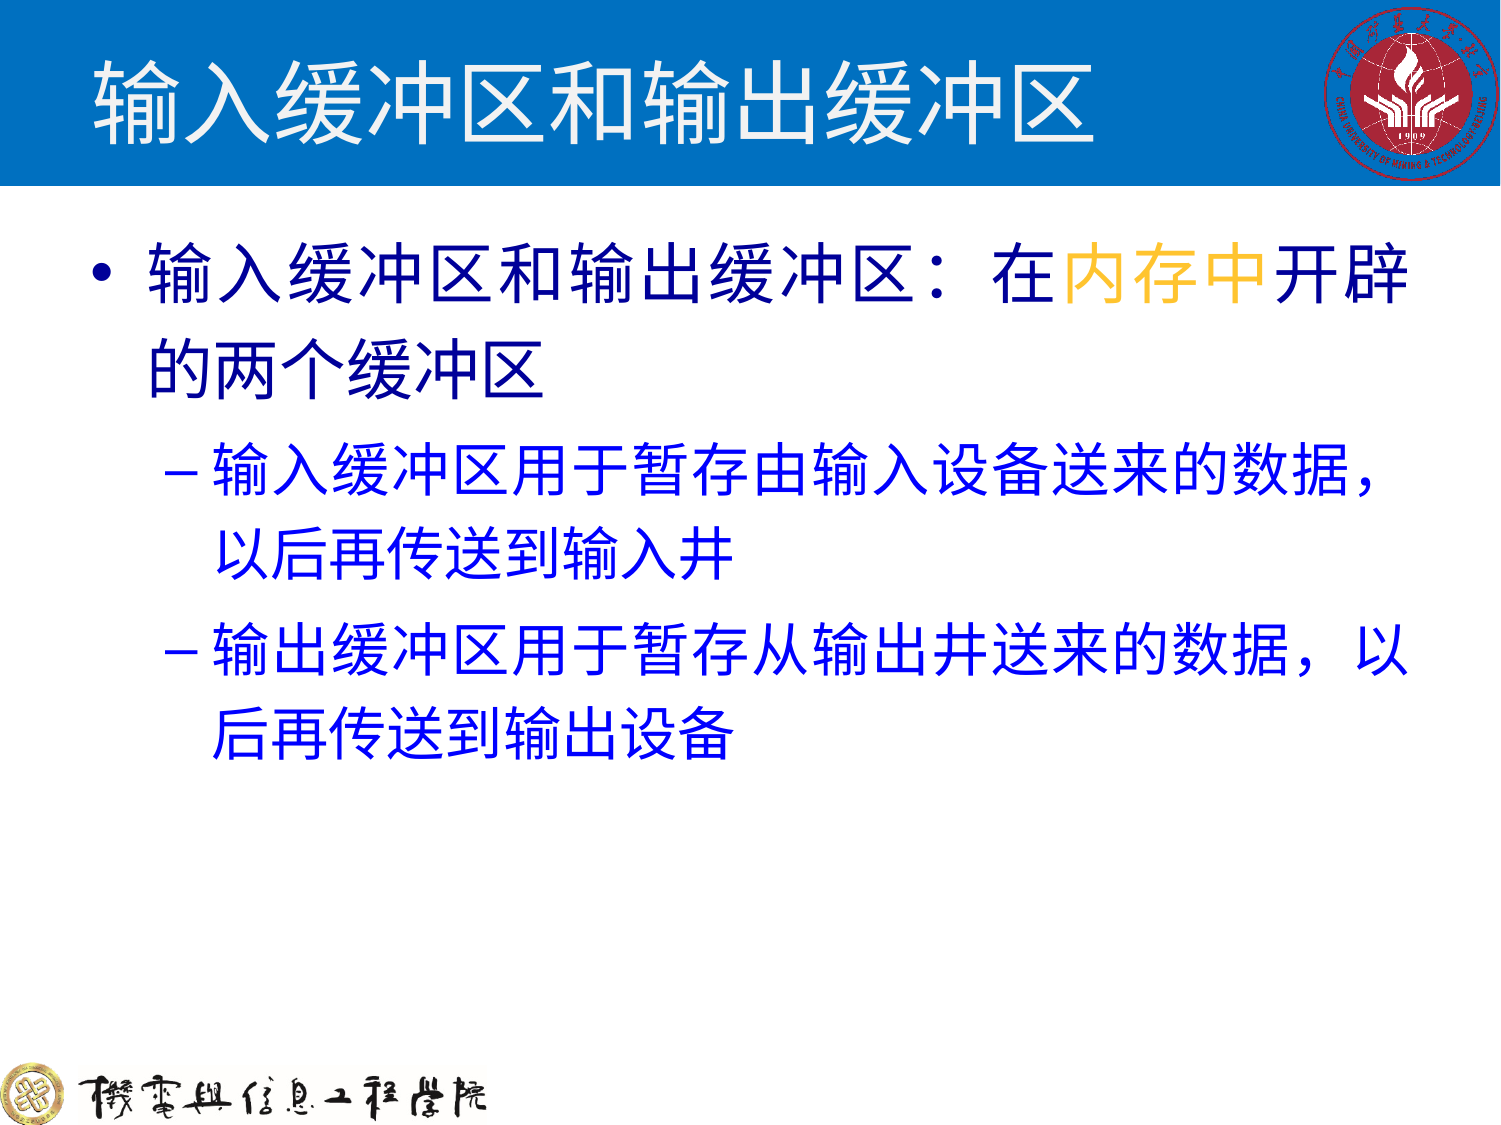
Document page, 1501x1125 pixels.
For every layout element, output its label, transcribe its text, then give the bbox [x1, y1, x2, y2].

picture [0, 1062, 64, 1125]
picture [78, 1065, 487, 1125]
picture [1298, 0, 1501, 201]
list 输入缓冲区和输出缓冲区：在内存中开辟的两个缓冲区 输入缓冲区用于暂存由输入设备送来的数据，以后再传送到输入井 输出缓冲区用于暂存从输出井送来的数据，以后再传送到输出设备 [75, 208, 1426, 1005]
title 输入缓冲区和输出缓冲区 [75, 30, 1426, 171]
